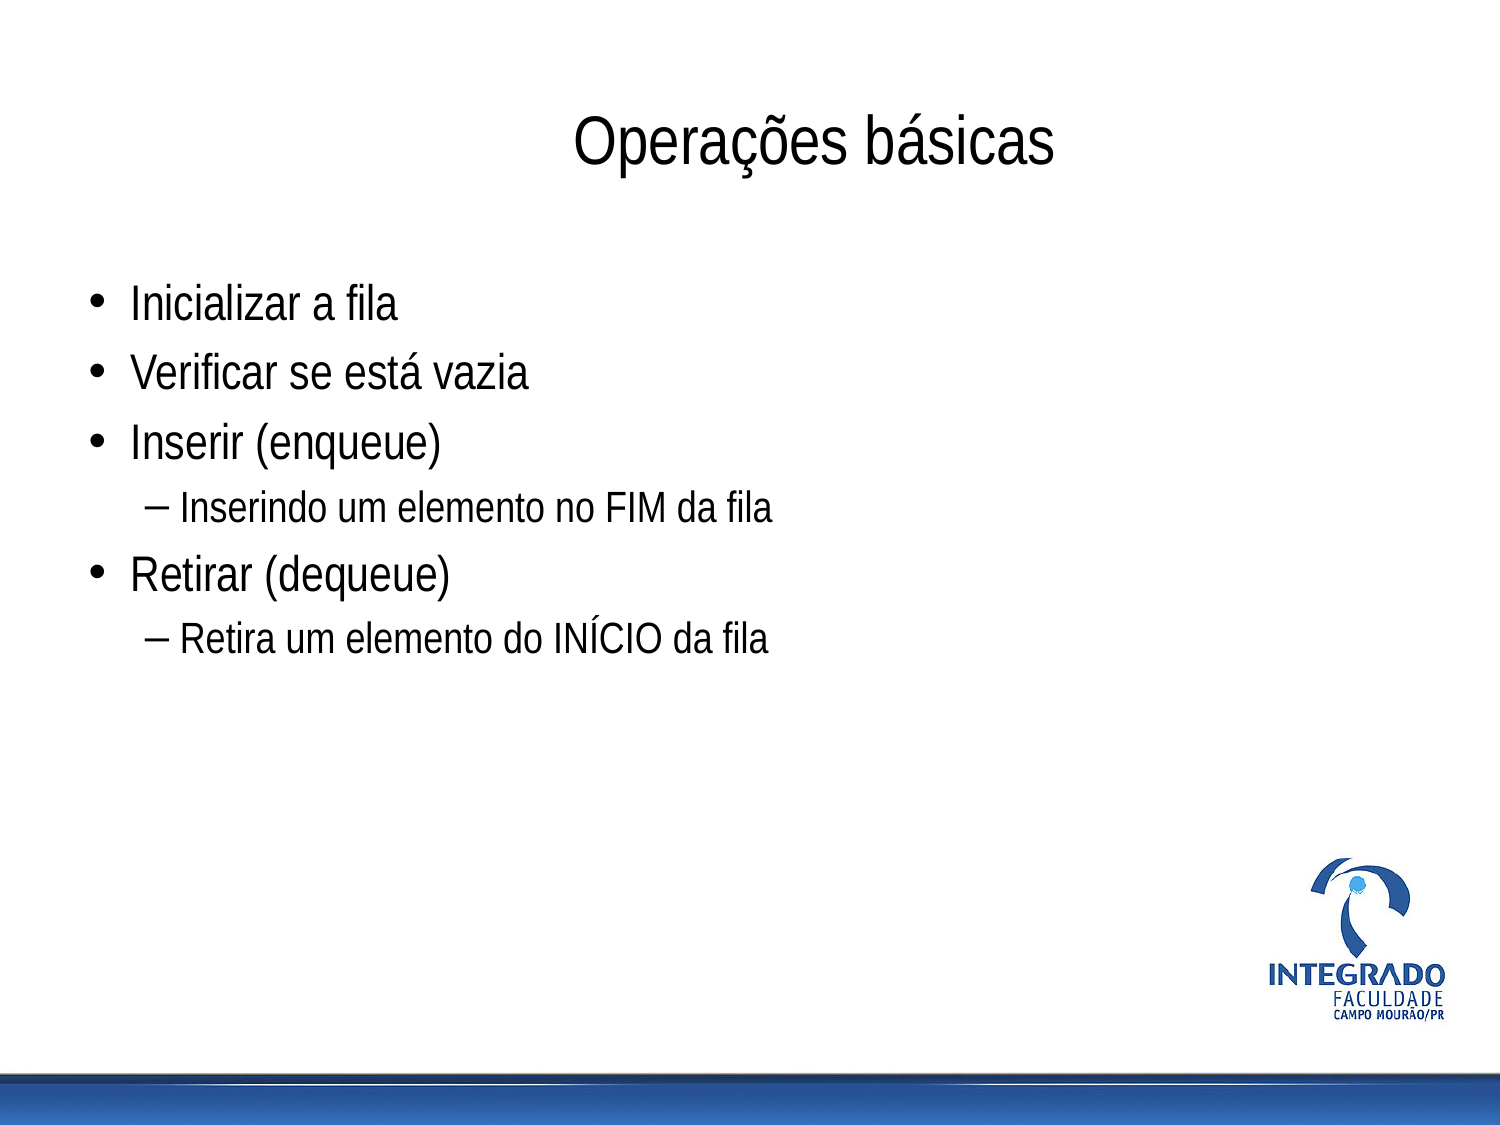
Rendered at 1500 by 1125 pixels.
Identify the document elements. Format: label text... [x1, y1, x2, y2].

picture [0, 0, 1500, 1125]
list Inicializar a fila Verificar se está vazia Inserir (enqueue)‏ Inserindo um elemento no FIM da fila Retirar (dequeue)‏ Retira um elemento do INÍCIO da fila [74, 263, 1422, 1026]
title Operações básicas [204, 44, 1426, 230]
